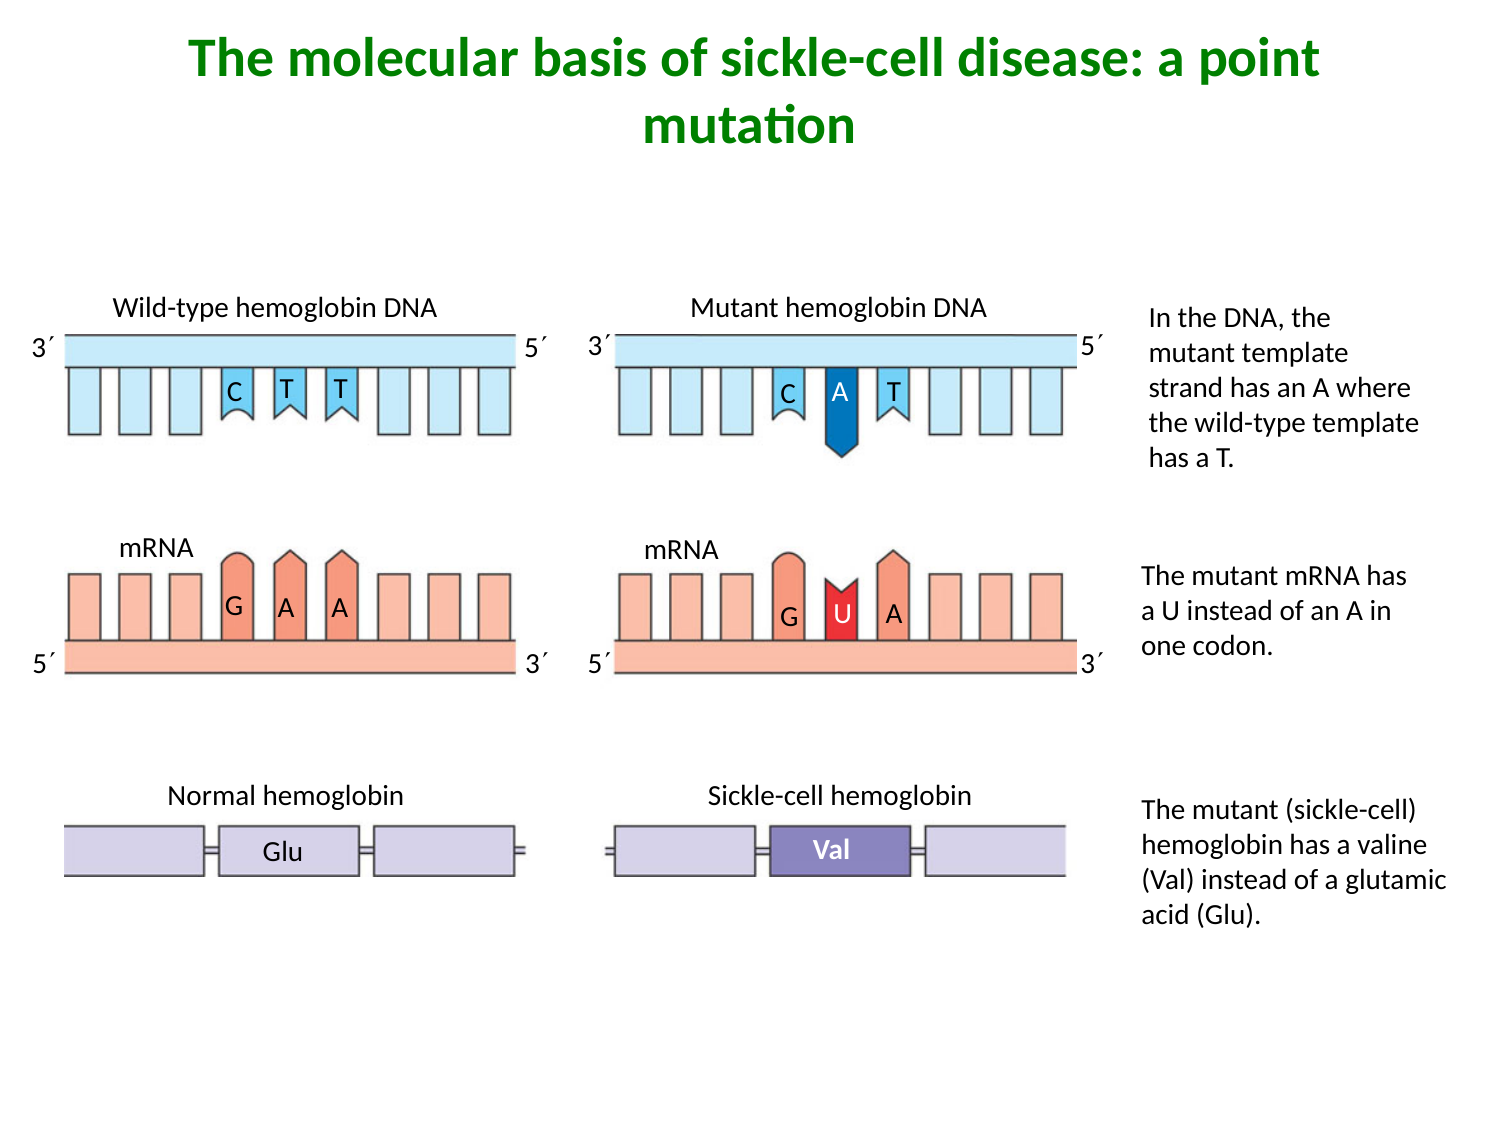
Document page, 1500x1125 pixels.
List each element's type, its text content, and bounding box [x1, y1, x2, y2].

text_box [15, 280, 1486, 938]
title The molecular basis of sickle-cell disease: a point mutation [50, 12, 1450, 163]
